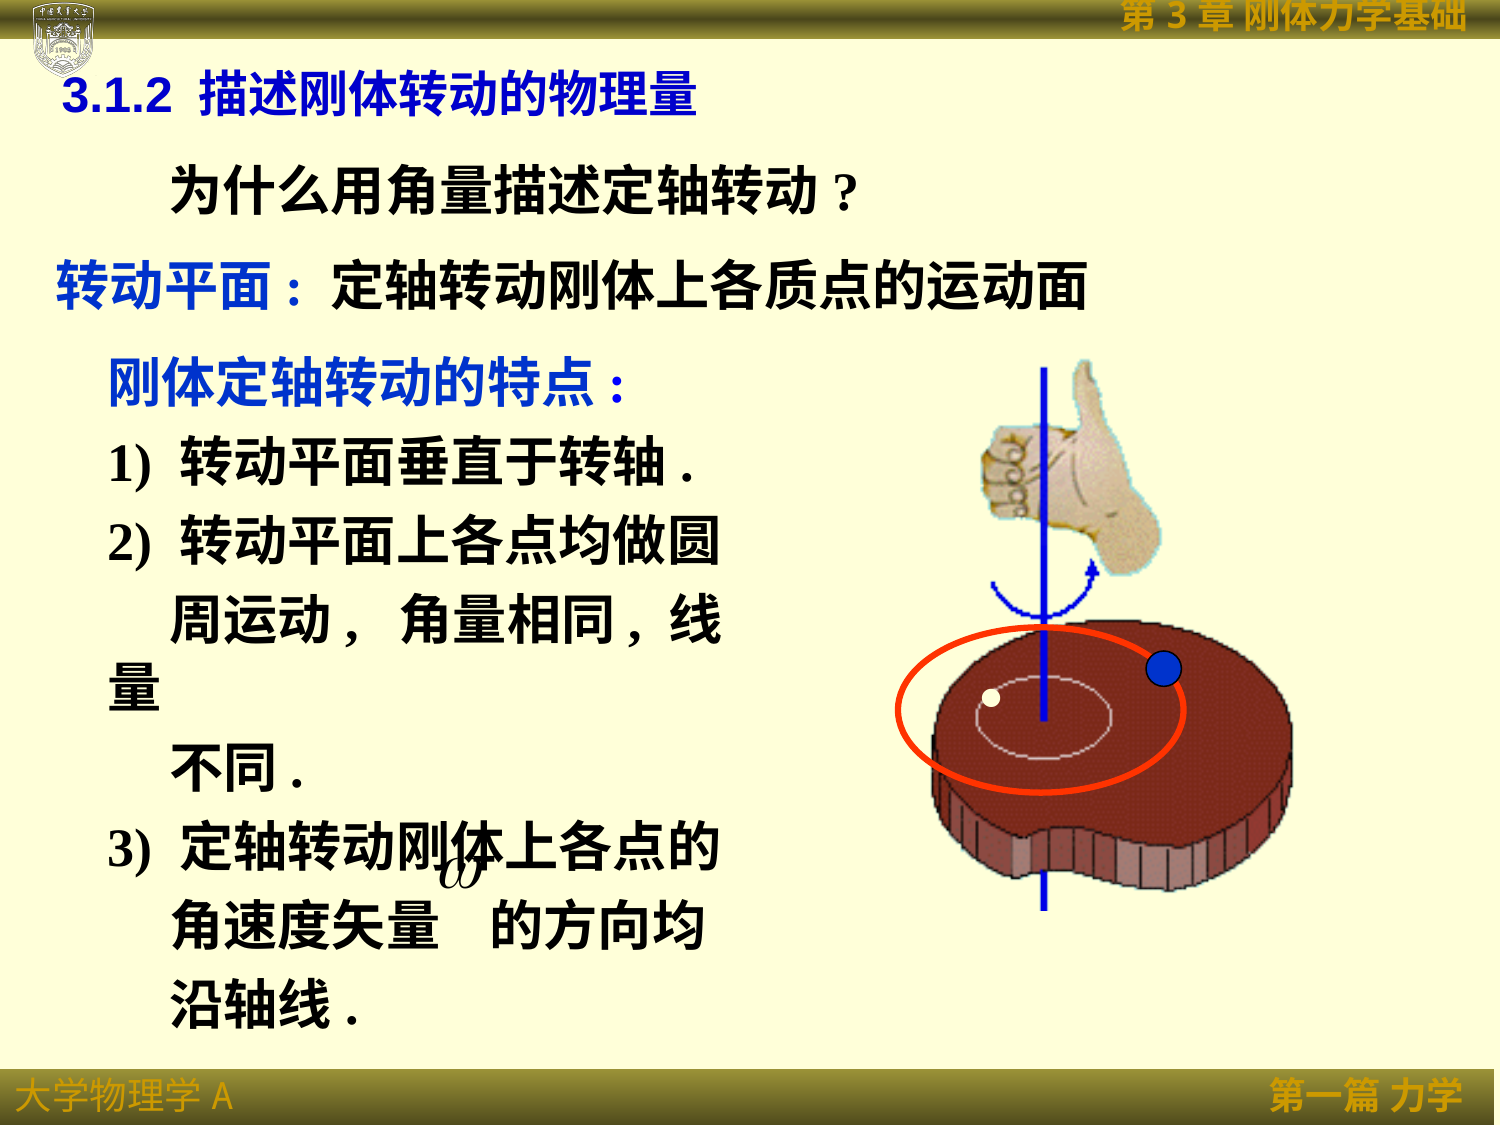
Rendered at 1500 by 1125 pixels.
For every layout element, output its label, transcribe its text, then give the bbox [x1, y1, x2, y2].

text_box 3.1.2 描述刚体转动的物理量 [46, 54, 1152, 130]
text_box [885, 355, 1312, 912]
text_box 为什么用角量描述定轴转动? [153, 148, 969, 229]
text_box 转动平面: 定轴转动刚体上各质点的运动面 [41, 243, 1223, 324]
picture [29, 0, 97, 79]
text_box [897, 627, 1184, 793]
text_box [92, 337, 768, 993]
